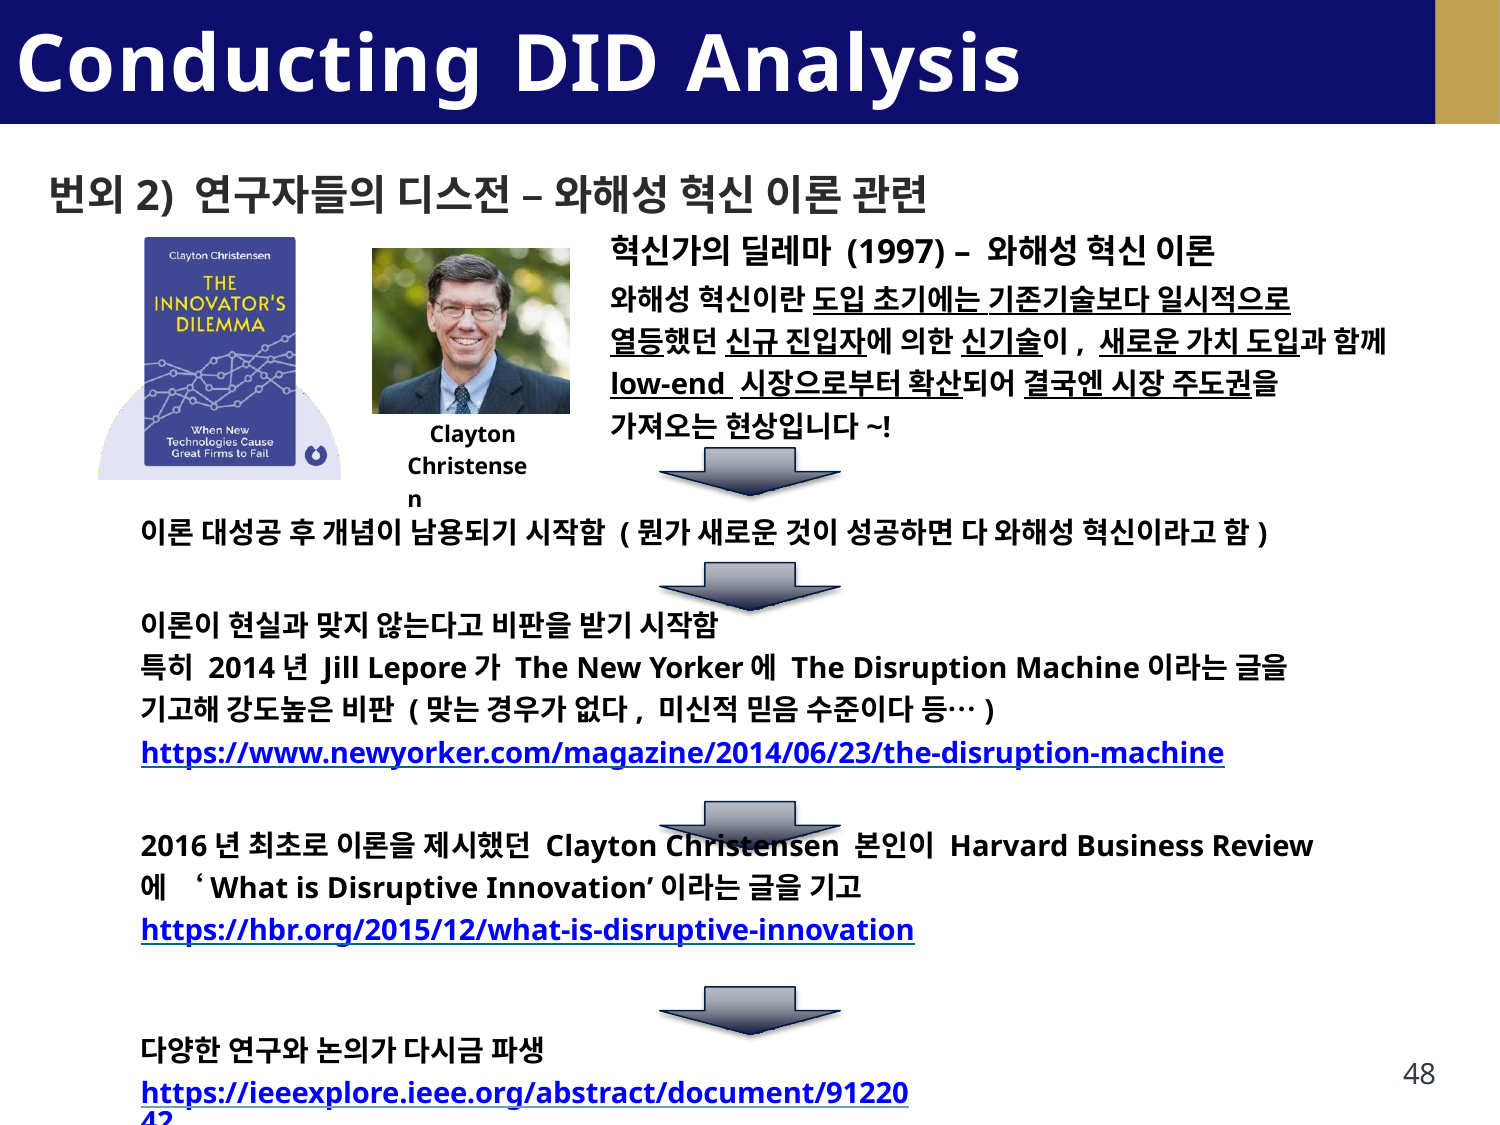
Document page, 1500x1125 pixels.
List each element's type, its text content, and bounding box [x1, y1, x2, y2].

picture [98, 237, 341, 480]
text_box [653, 984, 846, 1045]
picture [372, 248, 570, 414]
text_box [653, 445, 846, 506]
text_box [653, 798, 846, 859]
text_box 다양한 연구와 논의가 다시금 파생 https://ieeexplore.ieee.org/abstract/document/9122042 [138, 1023, 920, 1114]
text_box 번외2) 연구자들의 디스전 – 와해성 혁신 이론 관련 혁신가의 딜레마 (1997) – 와해성 혁신 이론 와해성 혁신이란 도입 초기에는 기존기술보다 일시적으로 열등했던 신규 진입자에 의한 신기술이, 새로운 가치 도입과 함께 low-end 시장으로부터 확산되어 결국엔 시장 주도권을 [46, 153, 1400, 401]
text_box 48 [1401, 1052, 1438, 1090]
text_box 가져오는 현상입니다~! [608, 405, 917, 443]
list 이론 대성공 후 개념이 남용되기 시작함 (뭔가 새로운 것이 성공하면 다 와해성 혁신이라고 함) 이론이 현실과 맞지 않는다고 비판을 받기 시작함 특히 2014년 Jill Lepore가 The New Yorker에 The Disruption Machine이라는 글을 기고해 강도높은 비판 (맞는 경우가 없다, 미신적 믿음 수준이다 등…) https://www.newyorker.com/magazine/2014/06/23/the-disruption-machine 2016년 최초로 이론을 제시했던 Clayton Christensen 본인이 Harvard Business Review에 ‘What is Disruptive Innovation’이라는 글을 기고 https://hbr.org/2015/12/what-is-disruptive-innovation [138, 512, 1376, 1125]
text_box Clayton Christensen [405, 422, 537, 513]
title Conducting DID Analysis [12, 10, 1286, 201]
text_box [653, 559, 846, 620]
